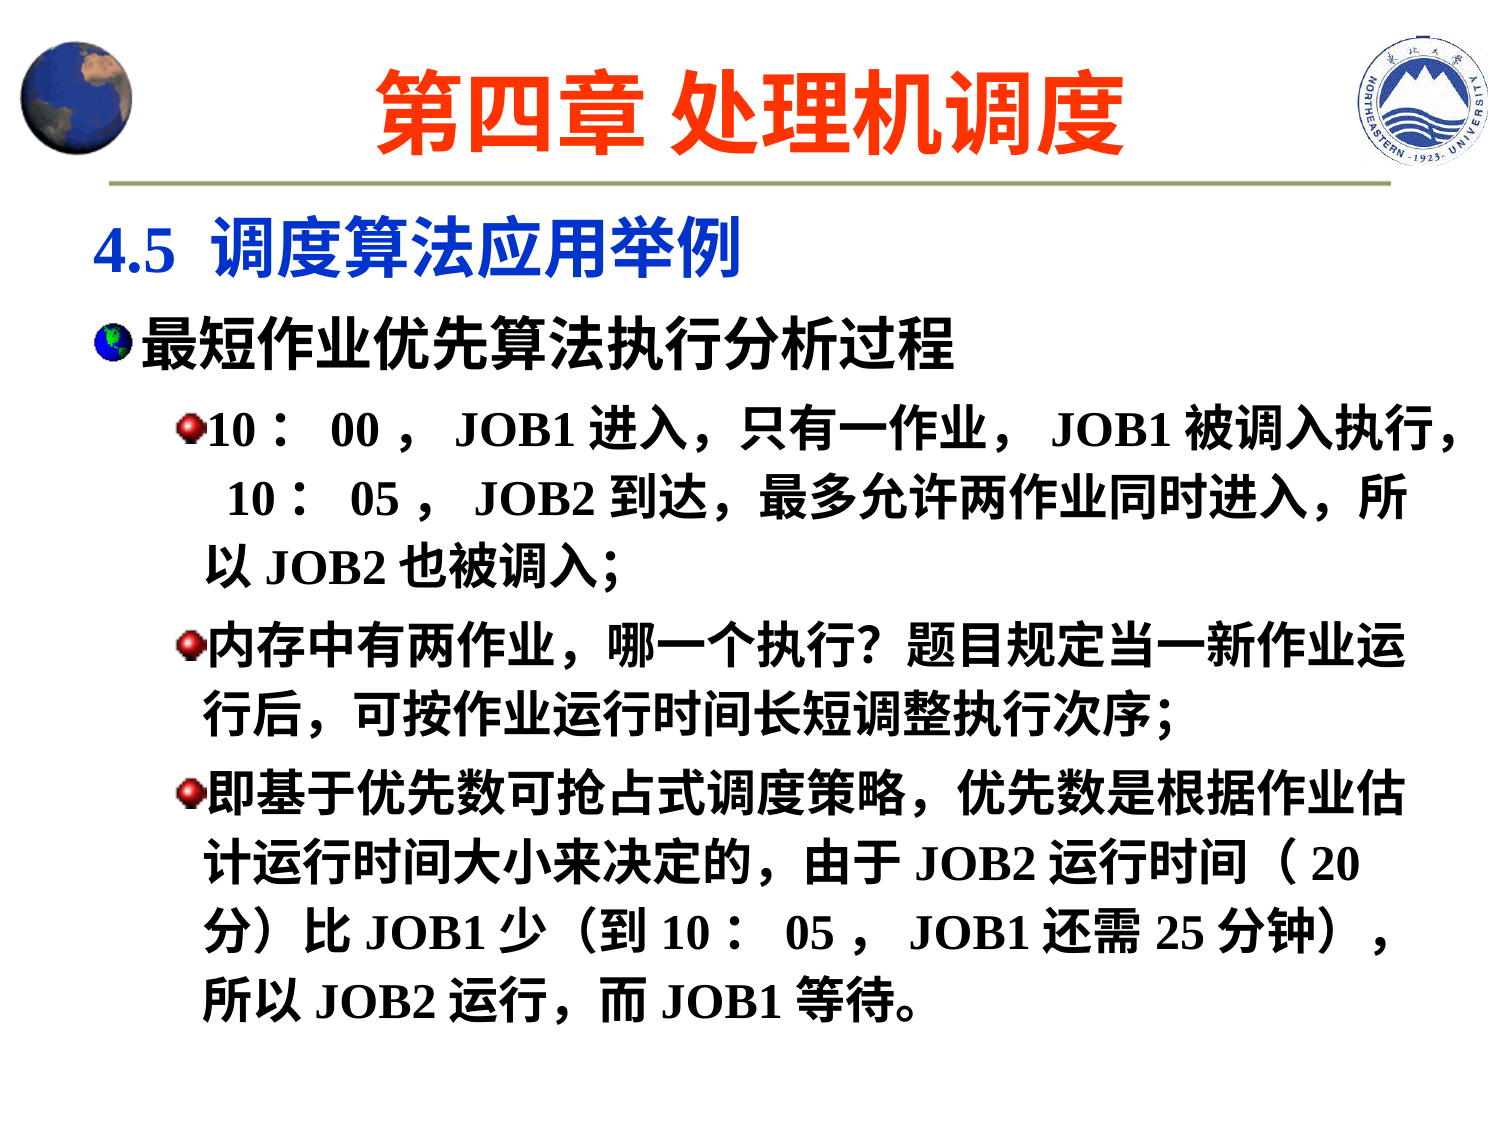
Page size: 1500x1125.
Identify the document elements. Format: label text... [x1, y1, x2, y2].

picture [0, 37, 138, 161]
picture [93, 322, 134, 363]
picture [1352, 33, 1490, 171]
title 第四章 处理机调度 [112, 42, 1388, 180]
list 4.5 调度算法应用举例 最短作业优先算法执行分析过程 10：00，JOB1进入，只有一作业，JOB1被调入执行， 10：05，JOB2到达，最多允许两作业同时进入，所以JOB2也被调入； 内存中有两作业，哪一个执行？题目规定当一新作业运行后，可按作业运行时间长短调整执行次序； 即基于优先数可抢占式调度策略，优先数是根据作业估计运行时间大小来决定的，由于JOB2运行时间（20分）比JOB1少（到10：05，JOB1还需25分钟），所以JOB2运行，而JOB1等待。 [78, 185, 1450, 1049]
picture [171, 773, 207, 809]
picture [109, 175, 1391, 185]
picture [171, 408, 207, 444]
picture [171, 625, 207, 661]
